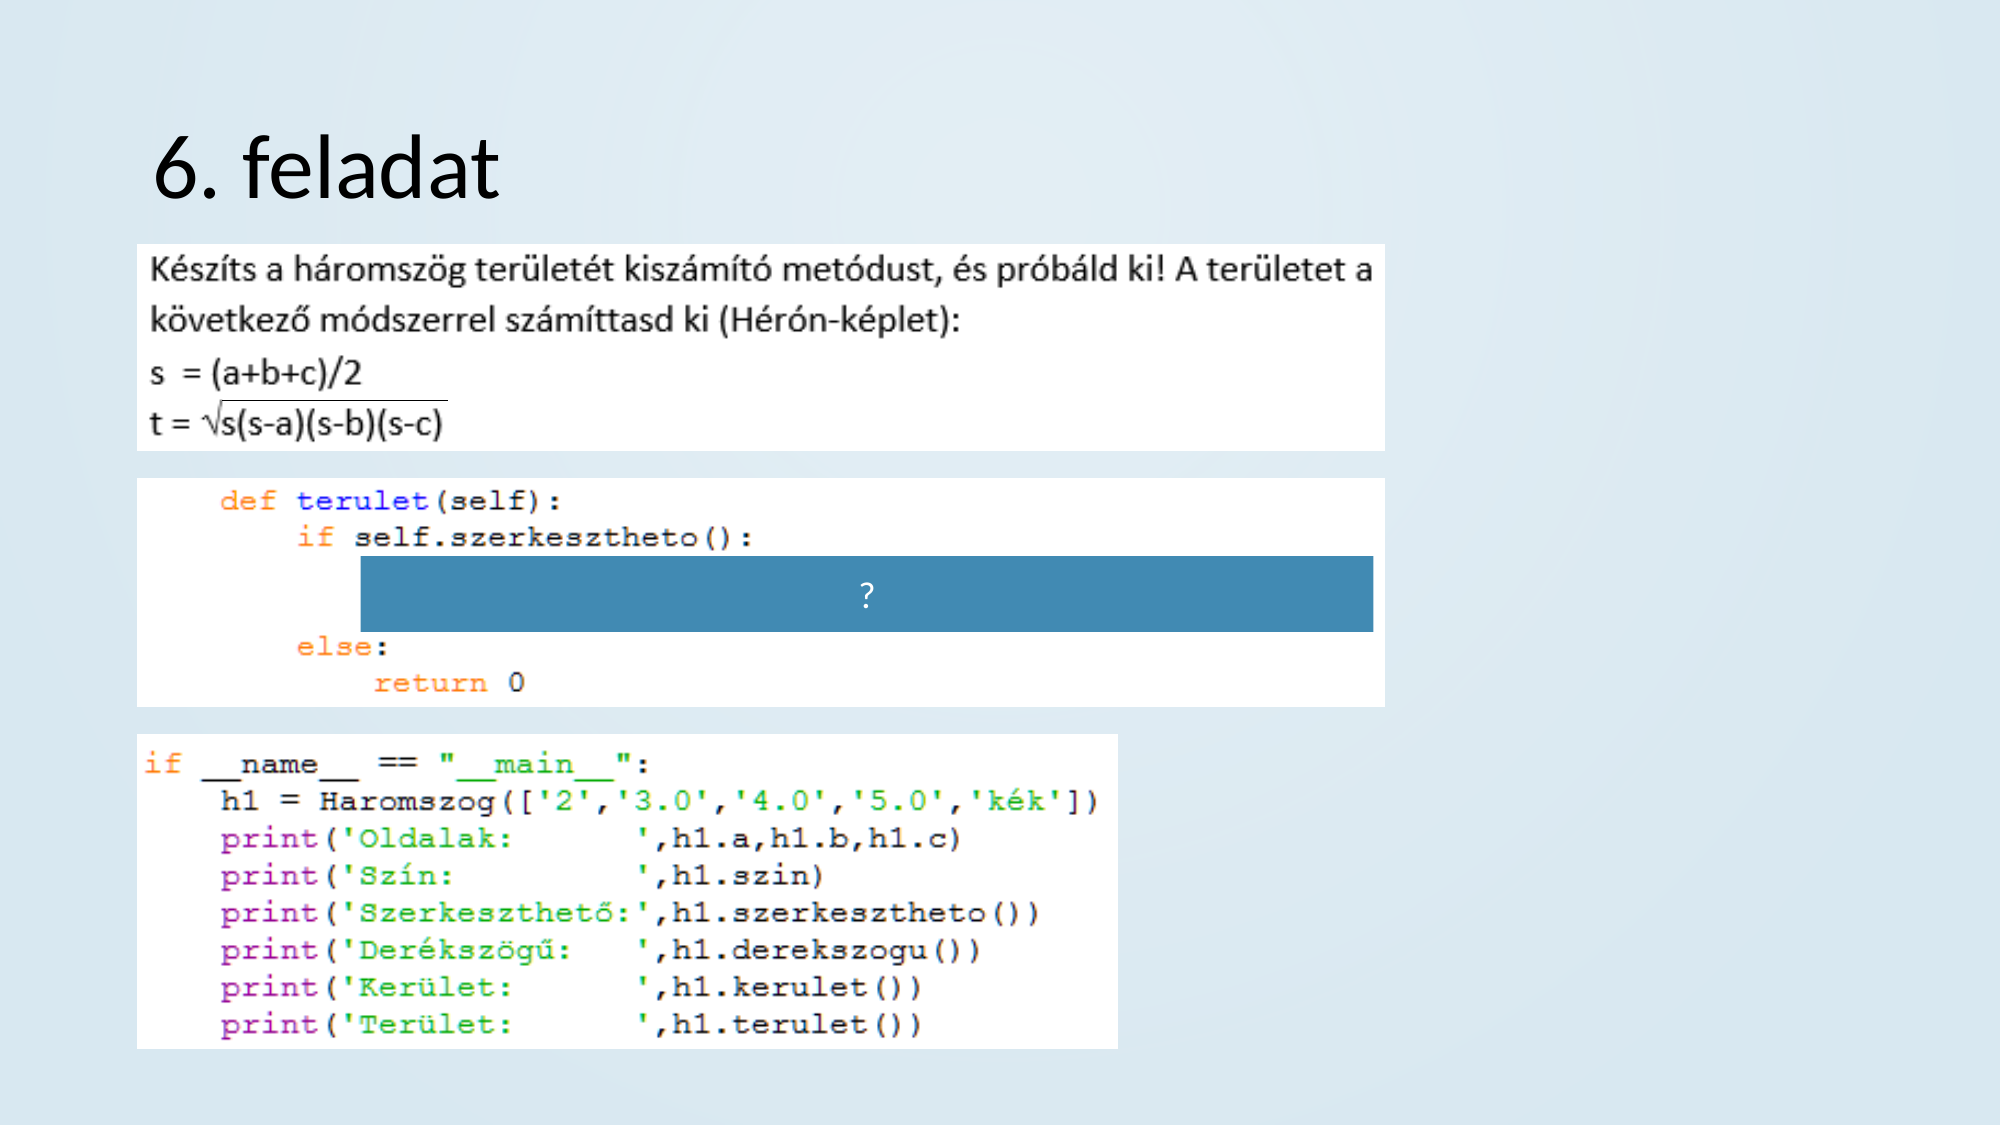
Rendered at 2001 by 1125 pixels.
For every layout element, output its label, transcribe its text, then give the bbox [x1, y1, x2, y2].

picture [137, 734, 1118, 1049]
title 6. feladat [137, 59, 1863, 278]
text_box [137, 244, 1385, 451]
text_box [137, 478, 1385, 707]
